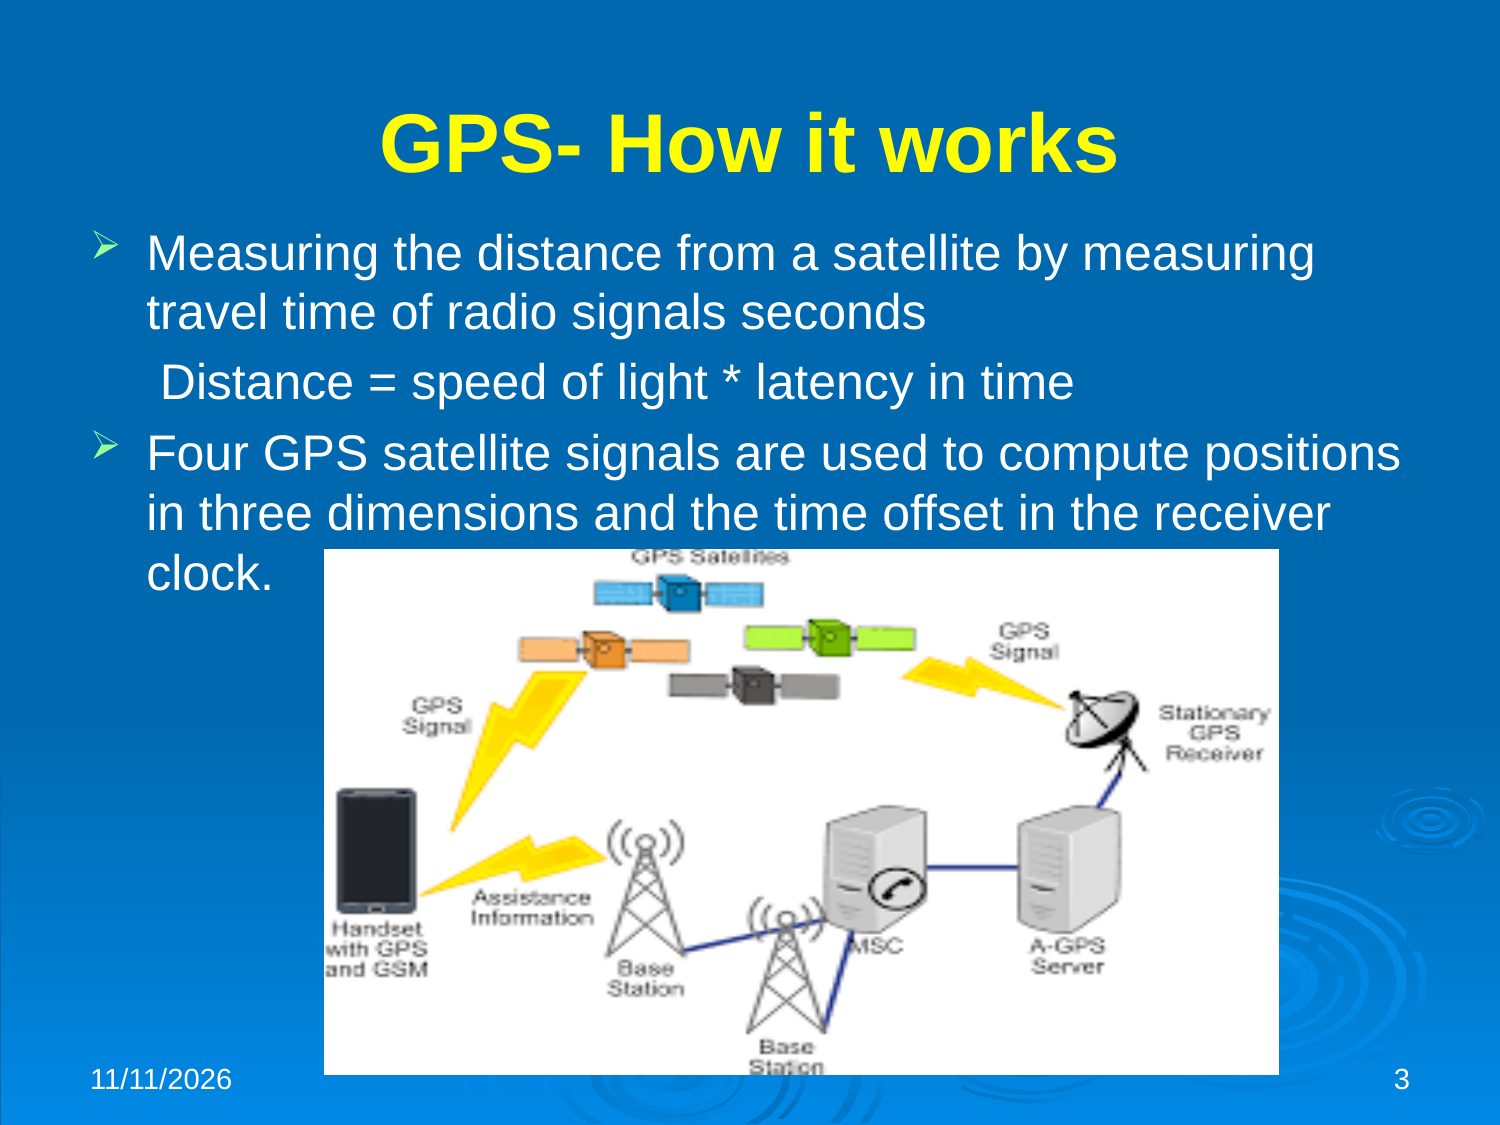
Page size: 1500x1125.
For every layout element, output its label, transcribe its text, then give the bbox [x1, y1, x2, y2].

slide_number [74, 1024, 426, 1103]
picture [324, 549, 1280, 1076]
list Measuring the distance from a satellite by measuring travel time of radio signals seconds Distance = speed of light * latency in time Four GPS satellite signals are used to compute positions in three dimensions and the time offset in the receiver clock. [74, 212, 1426, 1006]
slide_number 3 [1074, 1024, 1426, 1103]
title GPS- How it works [74, 45, 1426, 212]
